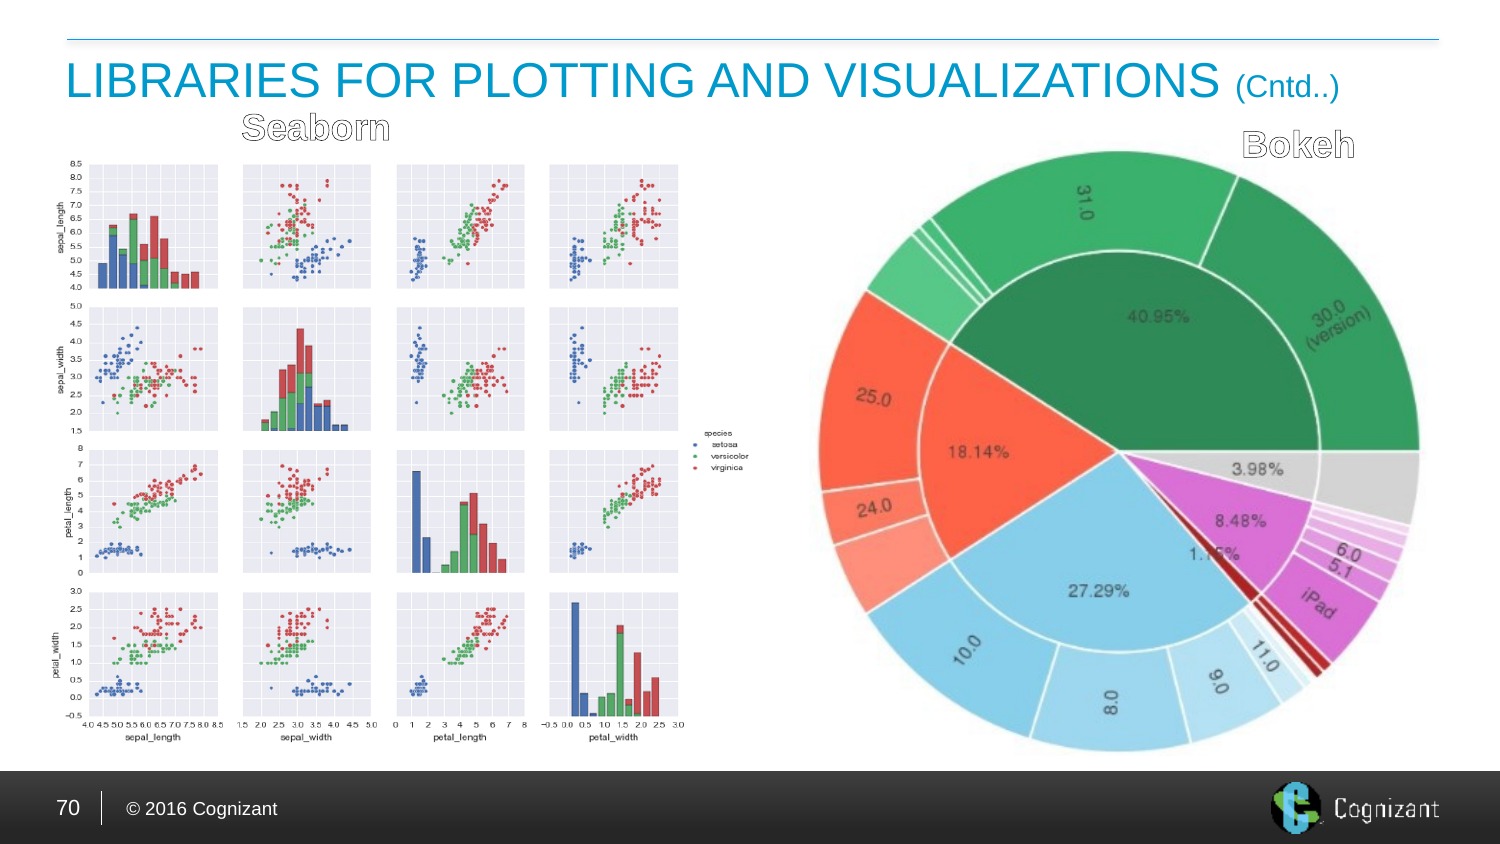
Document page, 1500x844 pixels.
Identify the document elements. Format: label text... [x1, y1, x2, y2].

picture [45, 153, 757, 748]
picture [808, 140, 1428, 756]
text_box Seaborn [226, 95, 480, 152]
text_box Bokeh [1226, 112, 1480, 173]
title LIBRARIES FOR PLOTTING AND VISUALIZATIONS (Cntd..) [49, 40, 1439, 116]
slide_number 70 [6, 775, 95, 838]
picture [1271, 782, 1439, 834]
